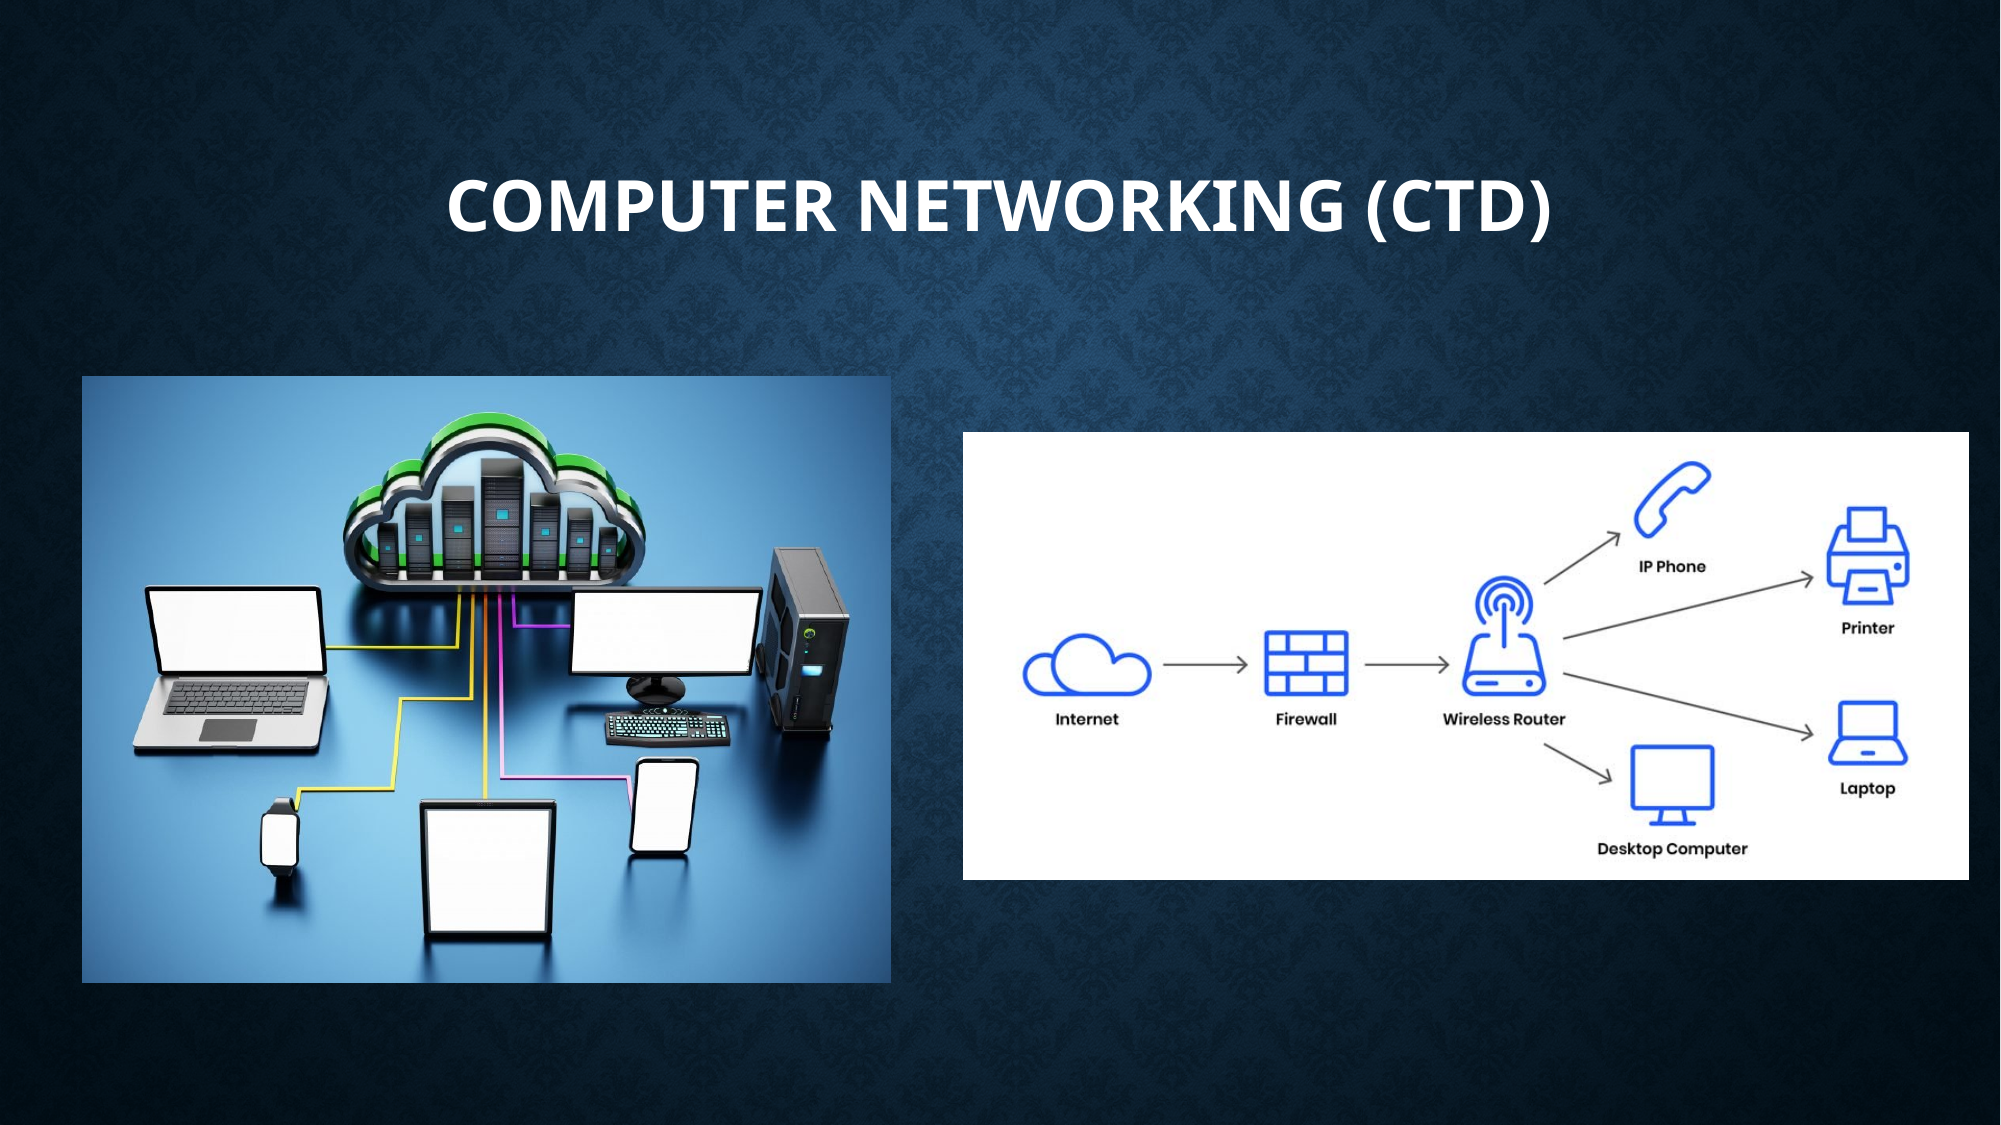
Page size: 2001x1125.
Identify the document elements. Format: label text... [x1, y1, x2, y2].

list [81, 375, 891, 984]
title Computer Networking (ctd) [149, 99, 1849, 318]
picture [962, 432, 1970, 880]
